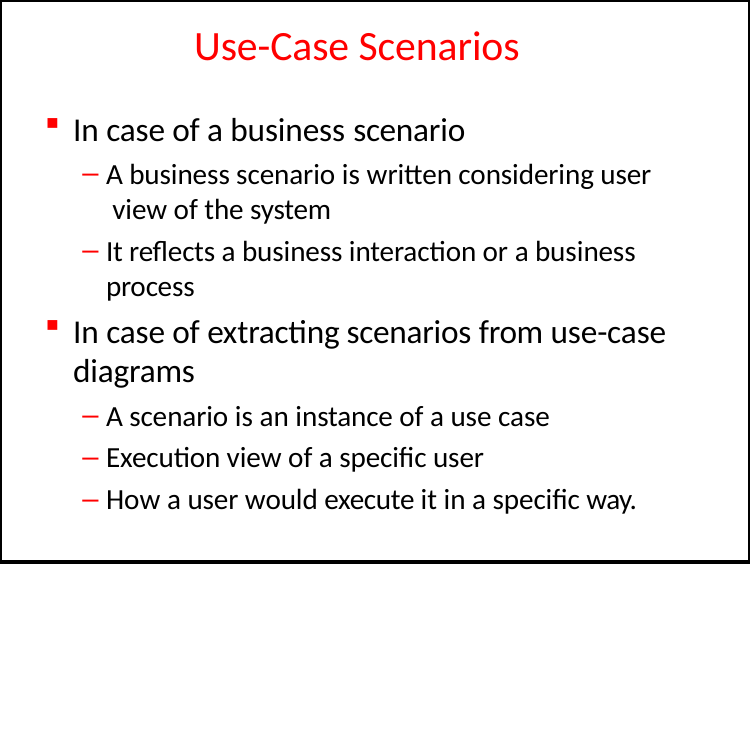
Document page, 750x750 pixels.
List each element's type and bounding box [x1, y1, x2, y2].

text_box [0, 0, 750, 563]
